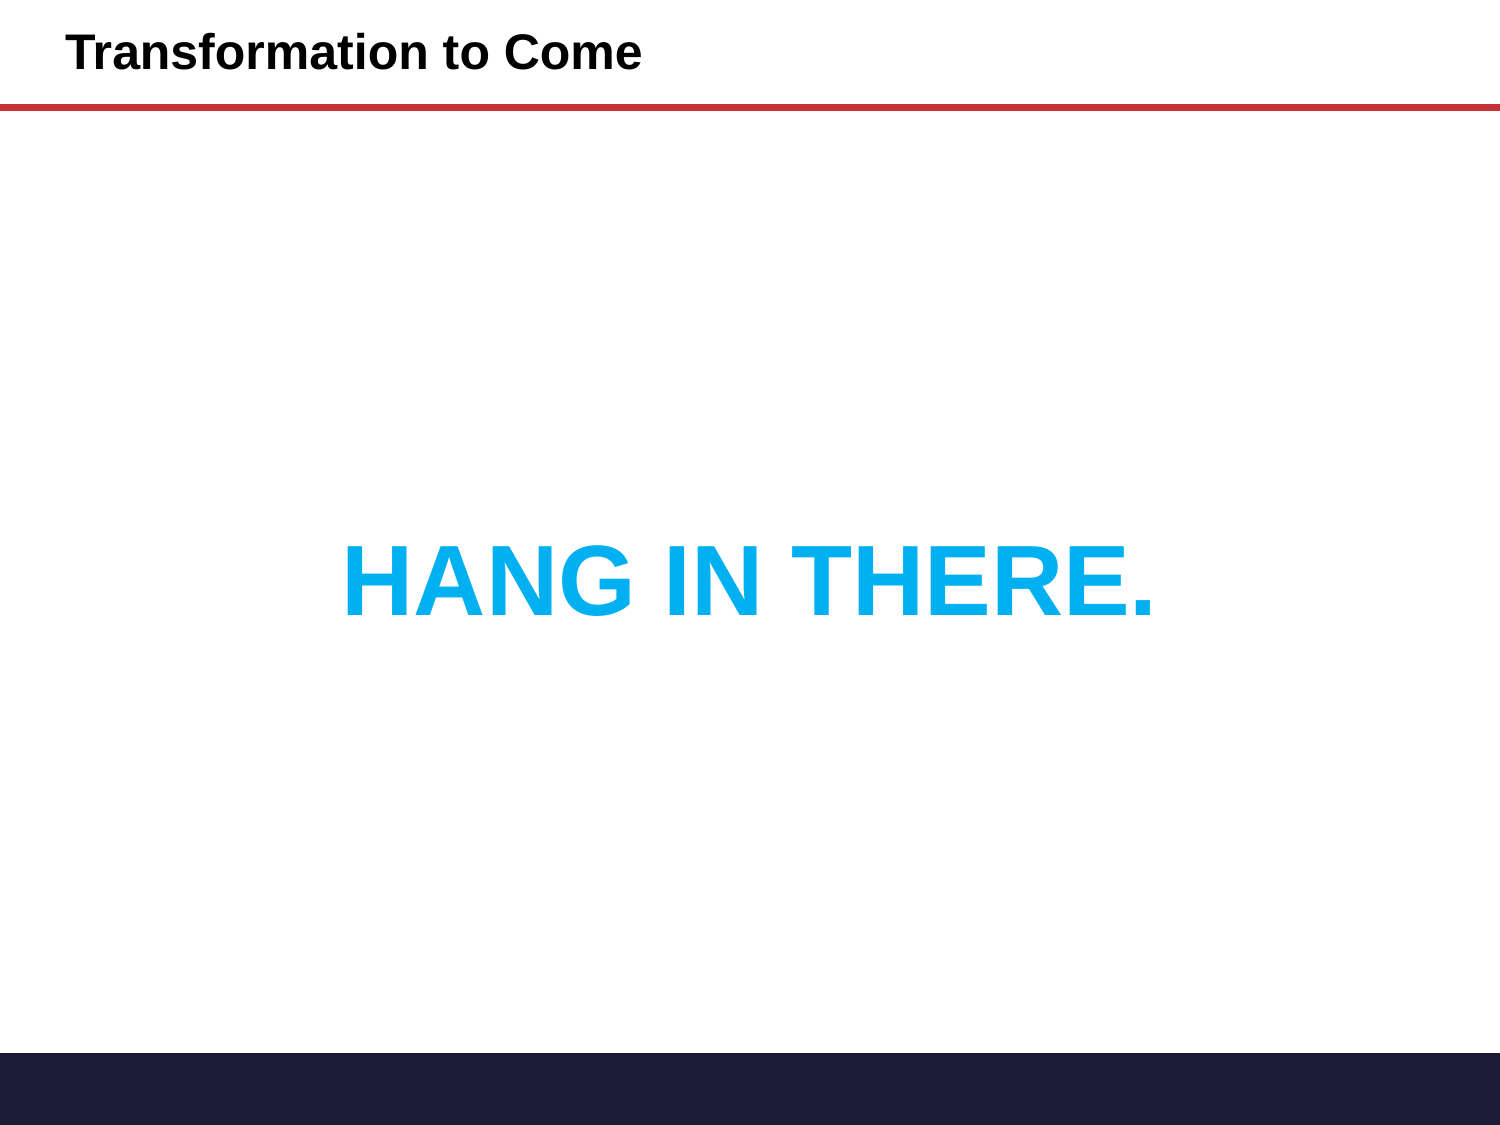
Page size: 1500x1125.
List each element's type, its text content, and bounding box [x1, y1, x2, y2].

title Transformation to Come [50, 0, 948, 108]
text_box HANG IN THERE. [50, 450, 1450, 700]
